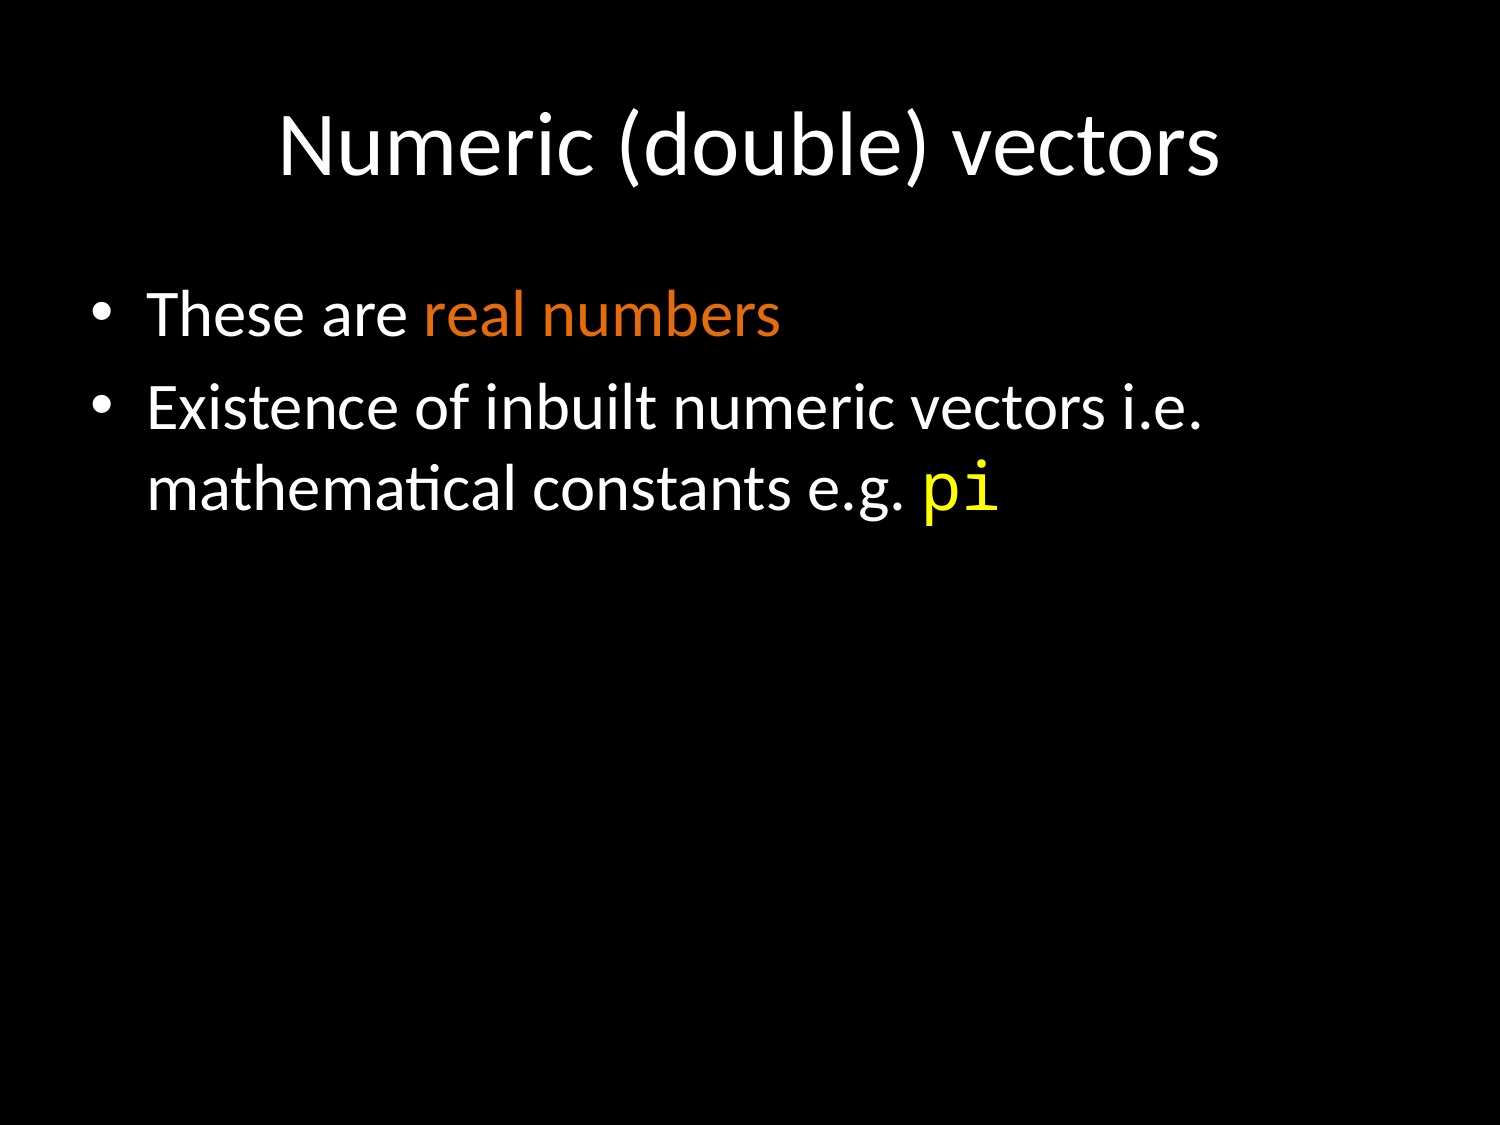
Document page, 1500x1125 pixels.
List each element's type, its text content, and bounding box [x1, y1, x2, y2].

list These are real numbers Existence of inbuilt numeric vectors i.e. mathematical constants e.g. pi [75, 262, 1425, 1005]
title Numeric (double) vectors [75, 45, 1425, 233]
